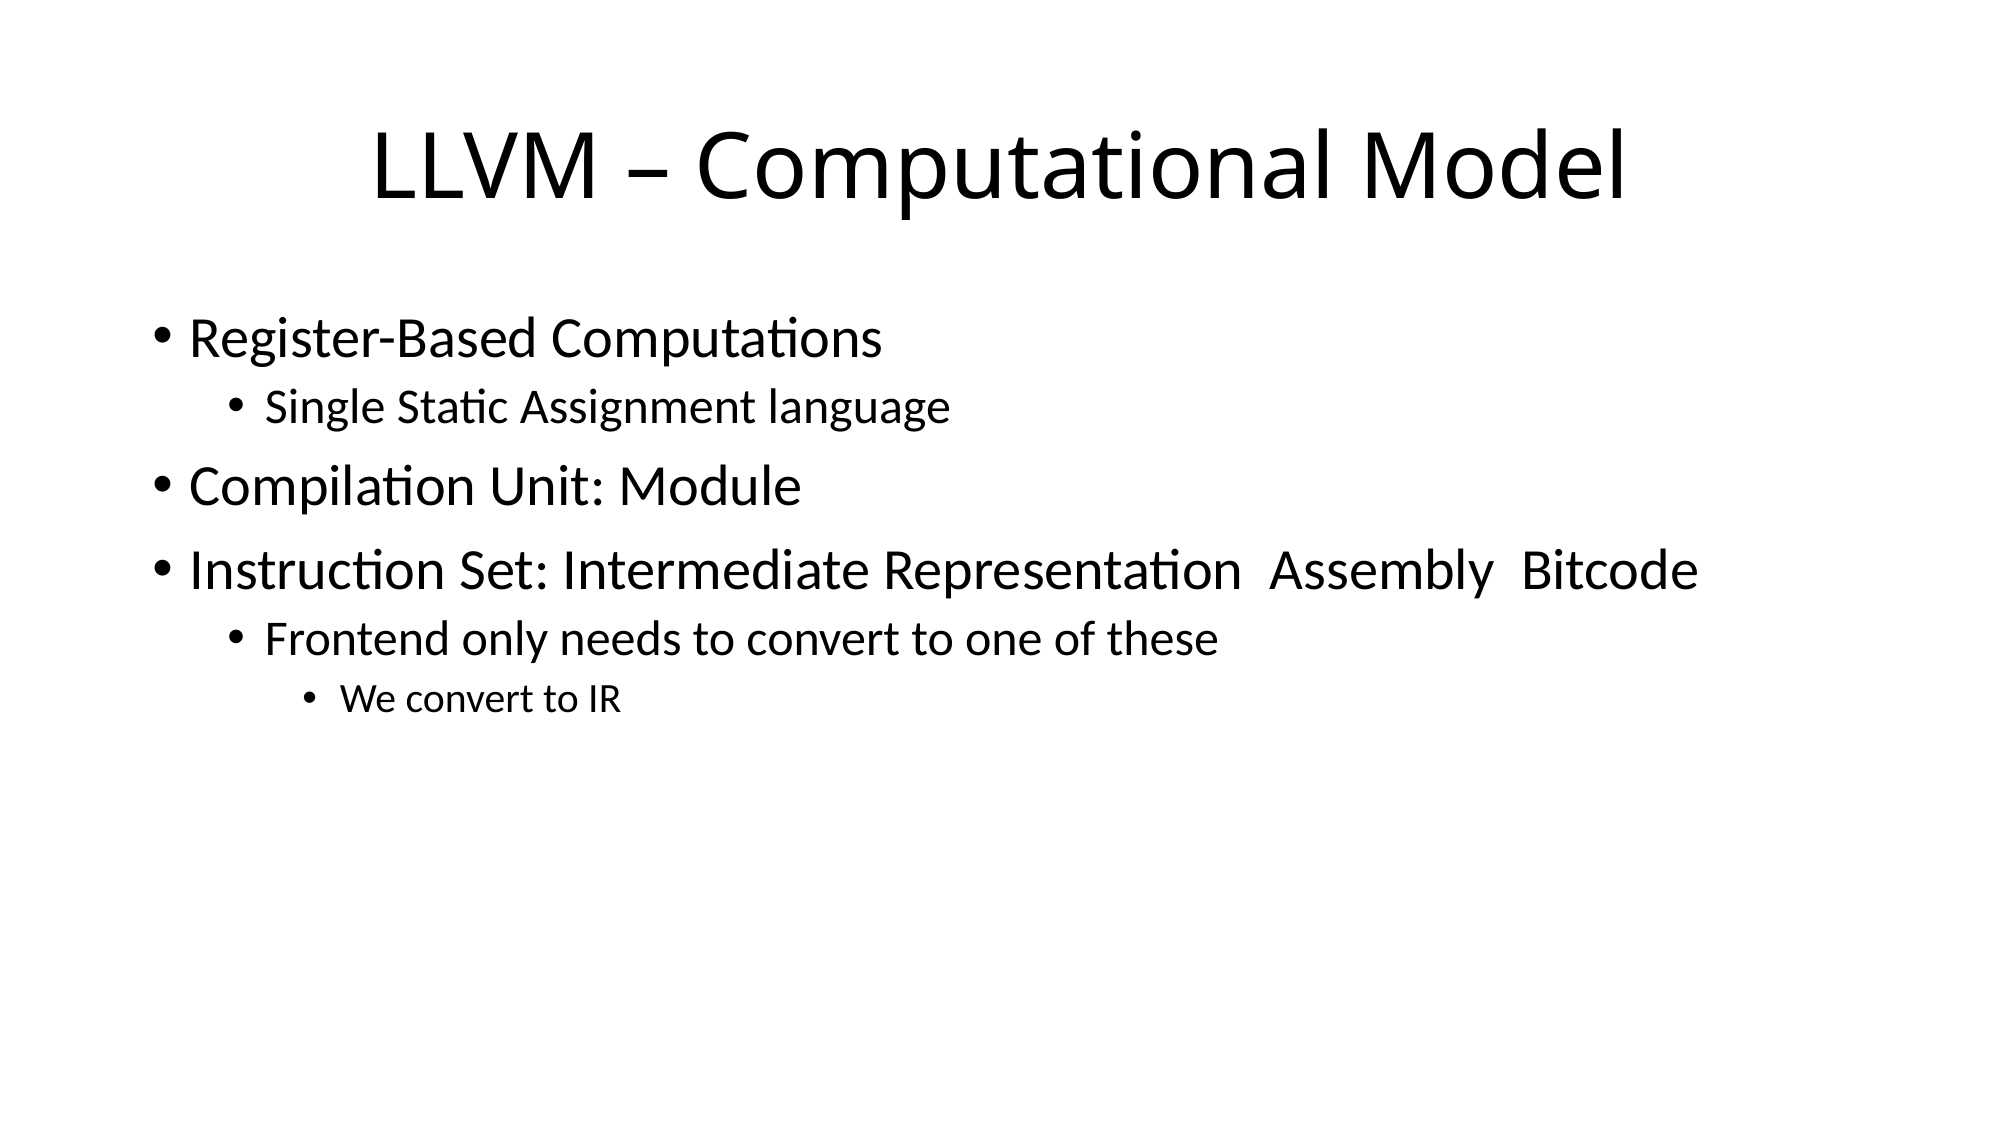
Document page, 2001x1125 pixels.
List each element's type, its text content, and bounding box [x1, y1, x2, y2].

title LLVM – Computational Model [137, 59, 1863, 278]
